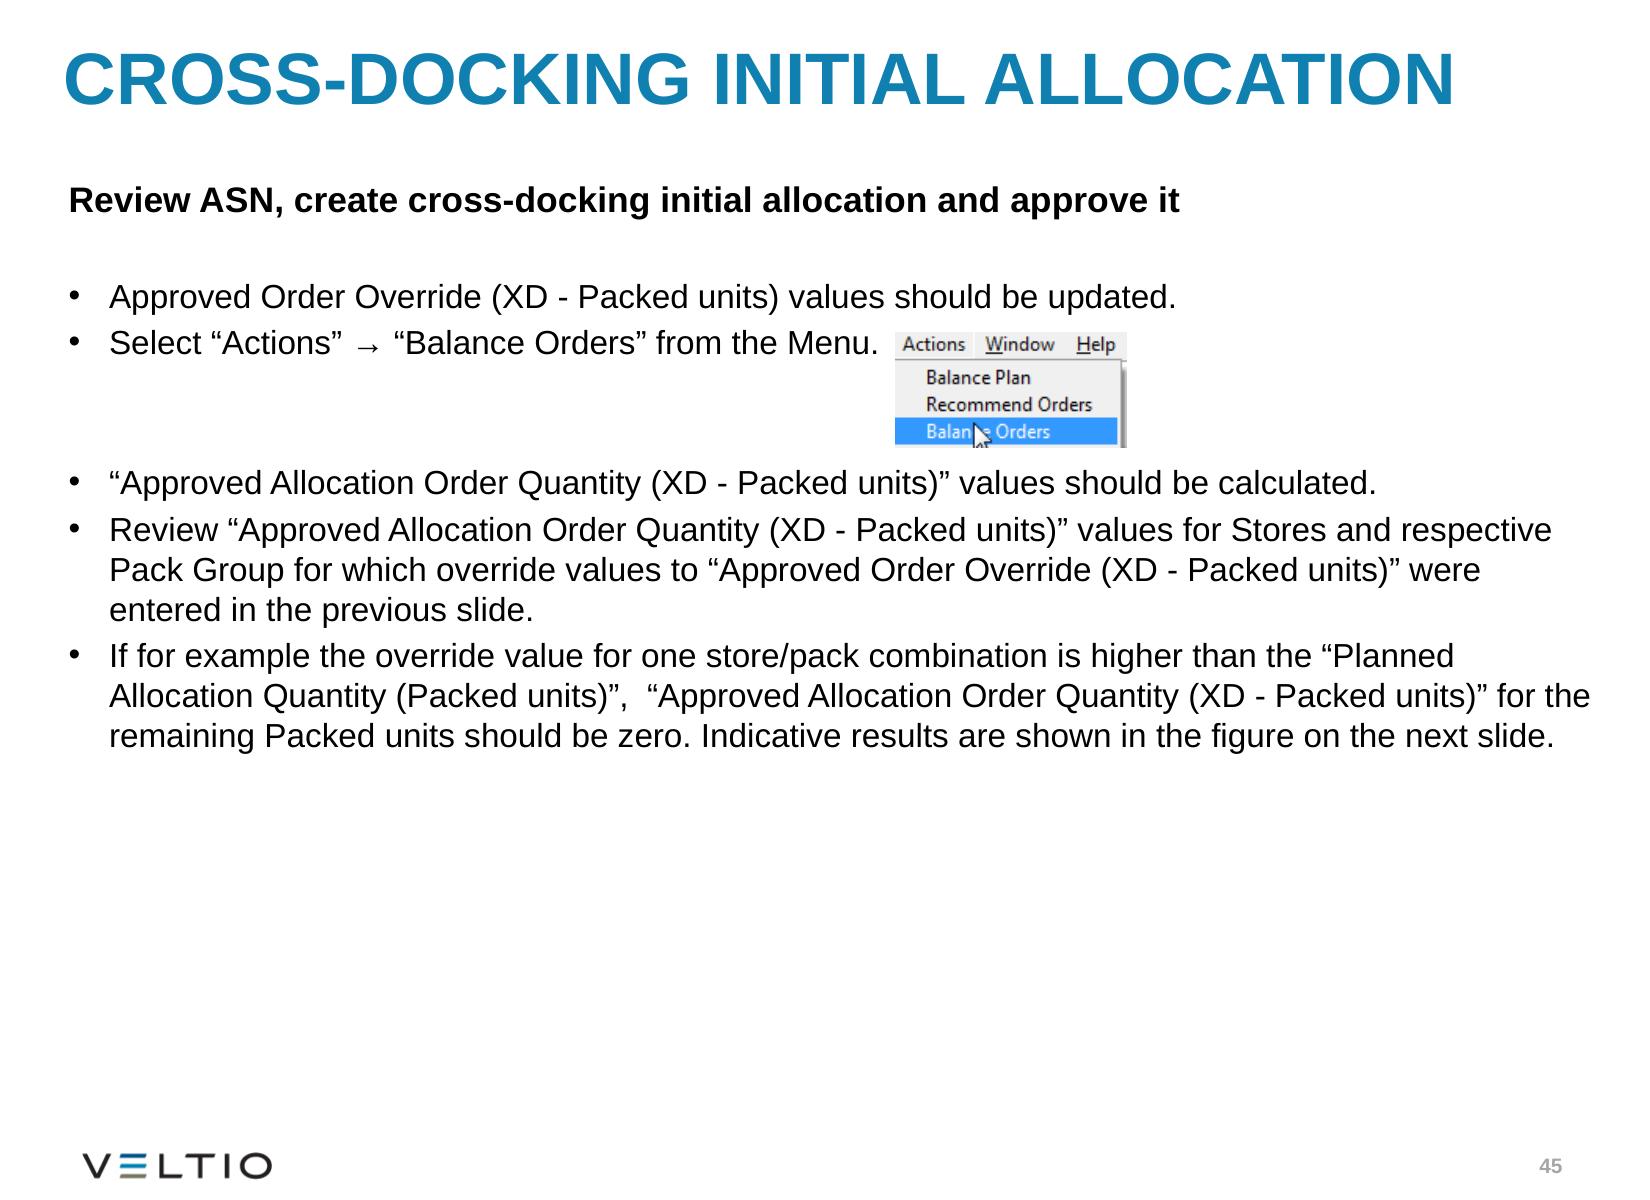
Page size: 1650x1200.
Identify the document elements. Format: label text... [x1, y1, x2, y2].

list Review ASN, create cross-docking initial allocation and approve it [53, 169, 1614, 229]
picture [66, 1135, 287, 1200]
title Cross-docking initial allocation [48, 23, 1614, 139]
picture [895, 332, 1127, 448]
list Approved Order Override (XD - Packed units) values should be updated. Select “Actions” → “Balance Orders” from the Menu. “Approved Allocation Order Quantity (XD - Packed units)” values should be calculated. Review “Approved Allocation Order Quantity (XD - Packed units)” values for Stores and respective Pack Group for which override values to “Approved Order Override (XD - Packed units)” were entered in the previous slide. If for example the override value for one store/pack combination is higher than the “Planned Allocation Quantity (Packed units)”, “Approved Allocation Order Quantity (XD - Packed units)” for the remaining Packed units should be zero. Indicative results are shown in the figure on the next slide. [53, 267, 1614, 1128]
